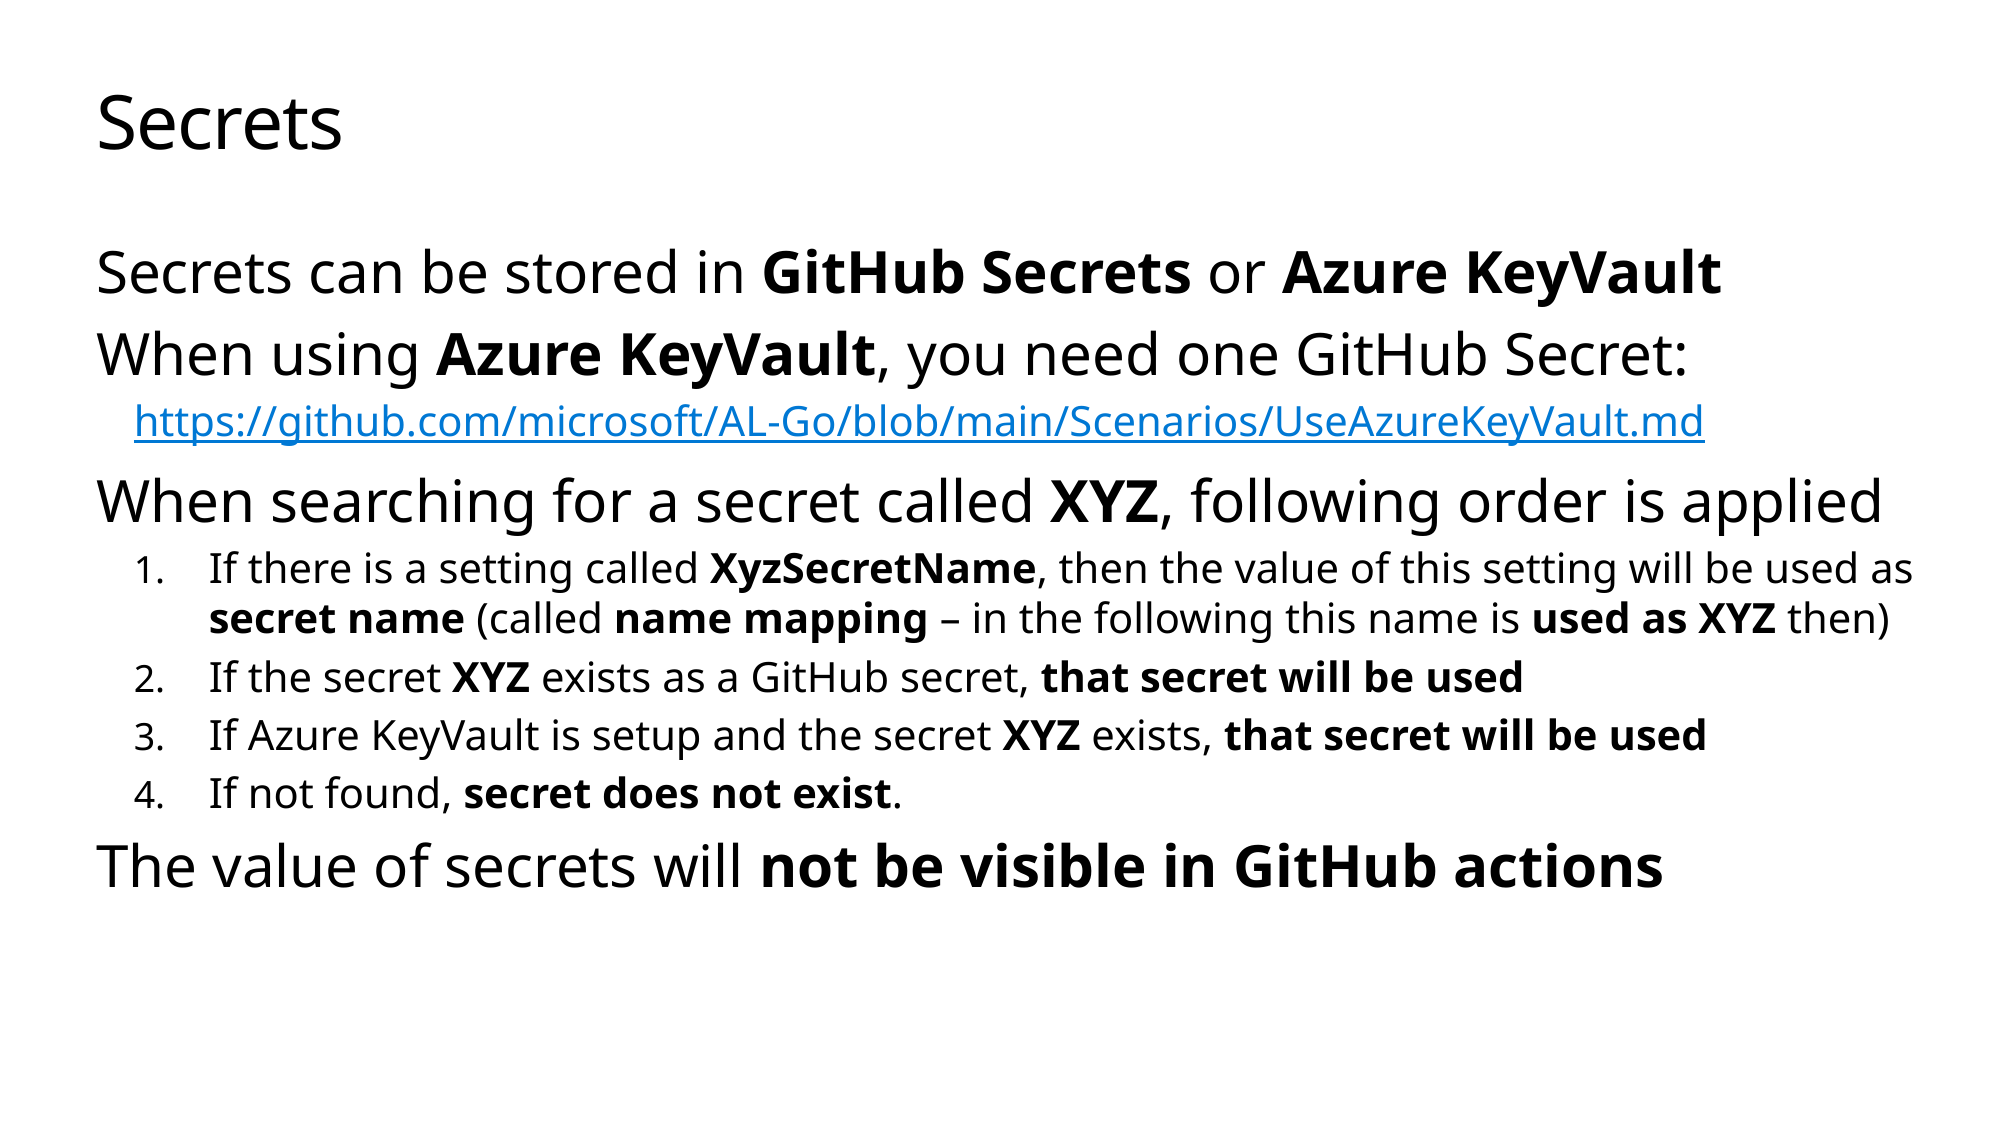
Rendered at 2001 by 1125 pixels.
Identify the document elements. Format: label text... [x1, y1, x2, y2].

list Secrets can be stored in GitHub Secrets or Azure KeyVault When using Azure KeyVault, you need one GitHub Secret: https://github.com/microsoft/AL-Go/blob/main/Scenarios/UseAzureKeyVault.md When searching for a secret called XYZ, following order is applied If there is a setting called XyzSecretName, then the value of this setting will be used as secret name (called name mapping – in the following this name is used as XYZ then) If the secret XYZ exists as a GitHub secret, that secret will be used If Azure KeyVault is setup and the secret XYZ exists, that secret will be used If not found, secret does not exist. The value of secrets will not be visible in GitHub actions [96, 235, 1917, 914]
title Secrets [96, 75, 1904, 166]
